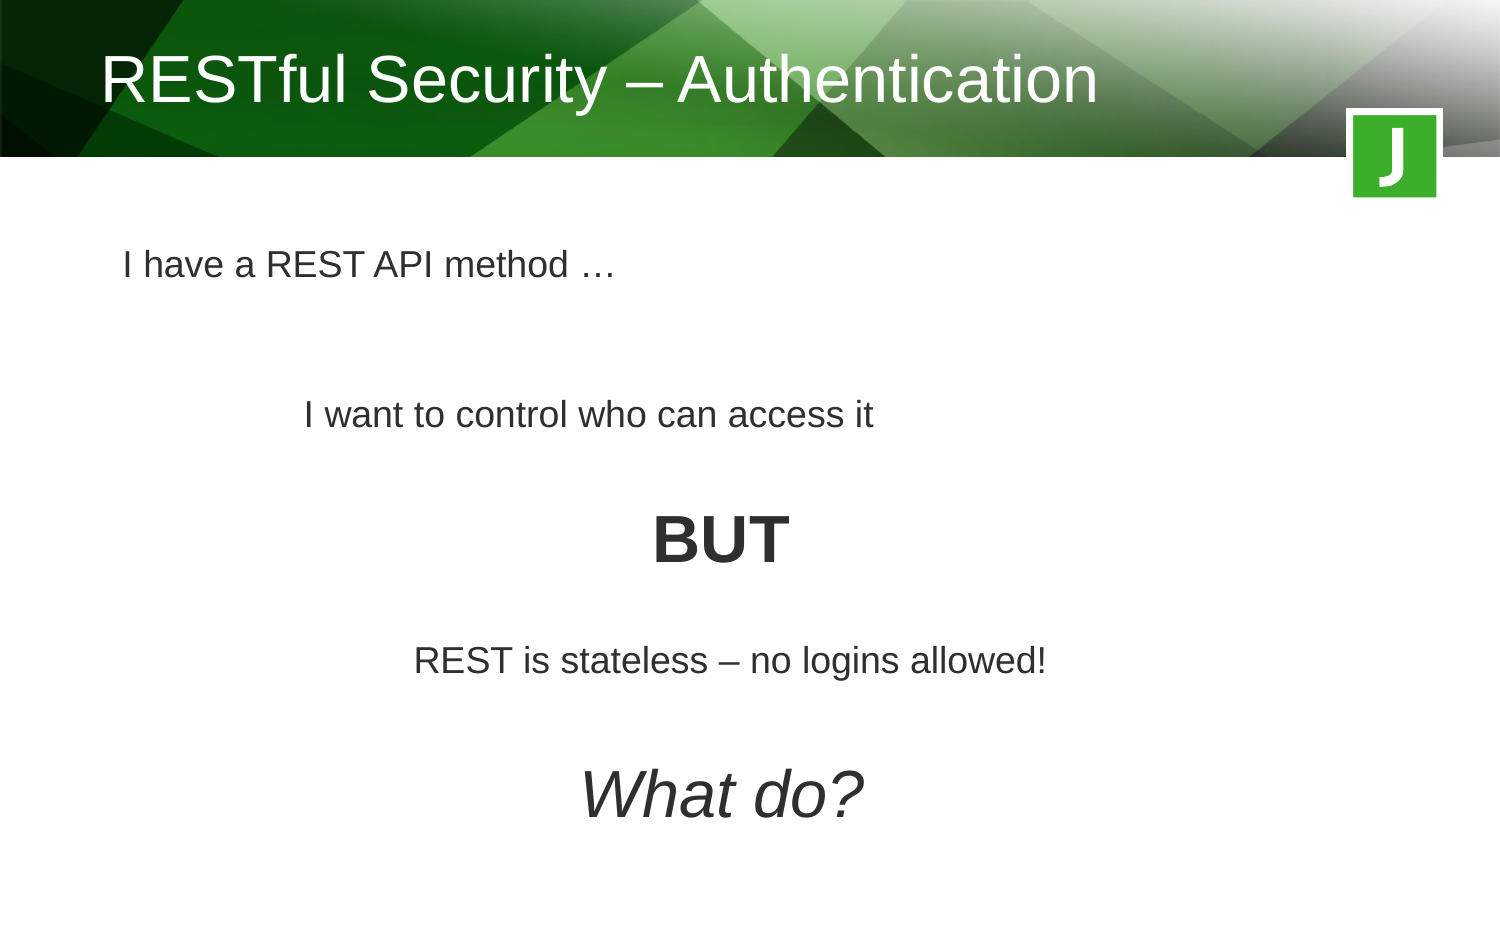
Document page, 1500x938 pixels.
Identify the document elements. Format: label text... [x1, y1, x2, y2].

text_box RESTful Security – Authentication [85, 28, 1284, 124]
picture [0, 0, 1500, 204]
text_box REST is stateless – no logins allowed! [398, 628, 1149, 689]
text_box I have a REST API method … [107, 232, 858, 293]
text_box BUT [637, 488, 808, 584]
text_box I want to control who can access it [288, 337, 1039, 443]
text_box What do? [565, 743, 880, 838]
